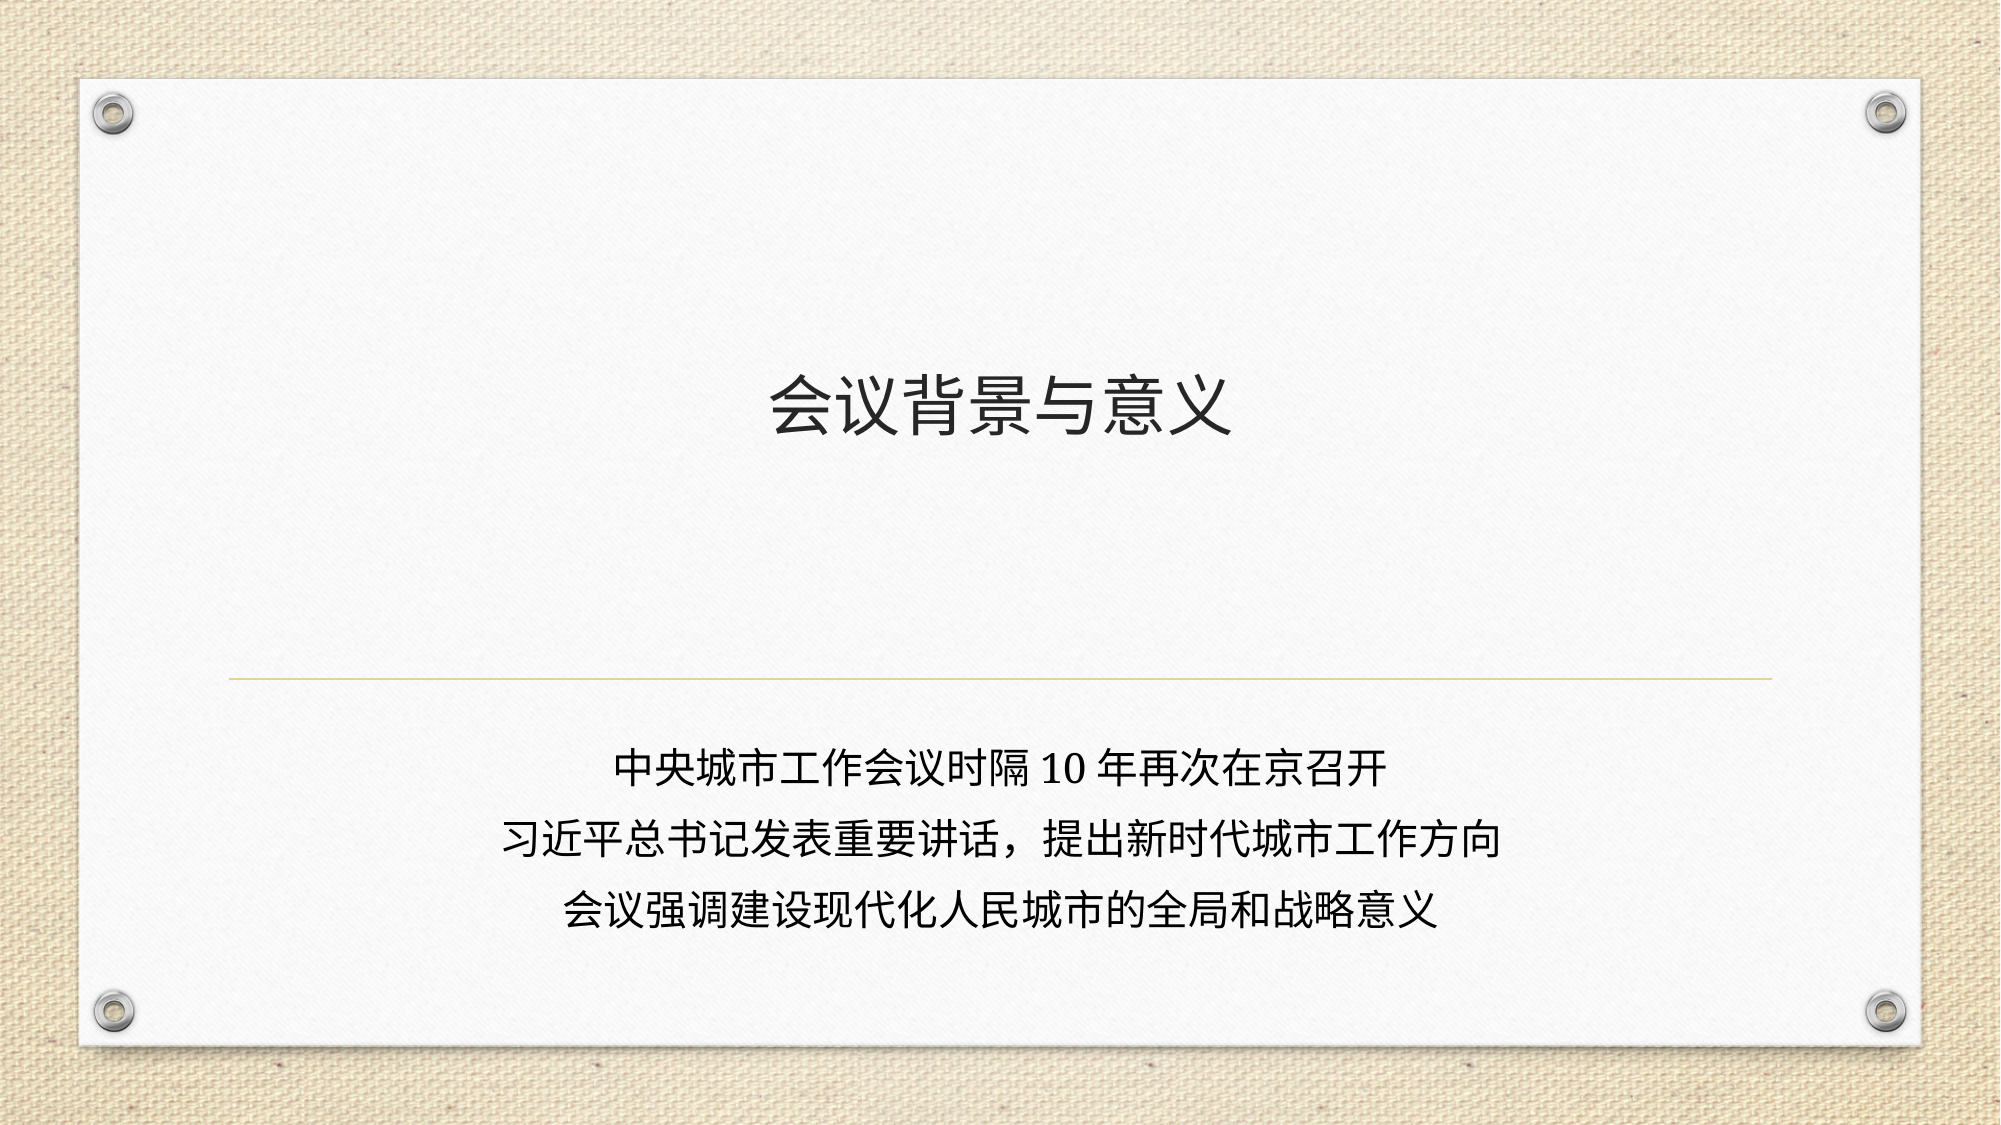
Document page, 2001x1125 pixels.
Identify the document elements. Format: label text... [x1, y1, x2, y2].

list 中央城市工作会议时隔10年再次在京召开 习近平总书记发表重要讲话，提出新时代城市工作方向 会议强调建设现代化人民城市的全局和战略意义 [213, 712, 1788, 964]
picture [0, 0, 2001, 1125]
title 会议背景与意义 [213, 161, 1788, 646]
